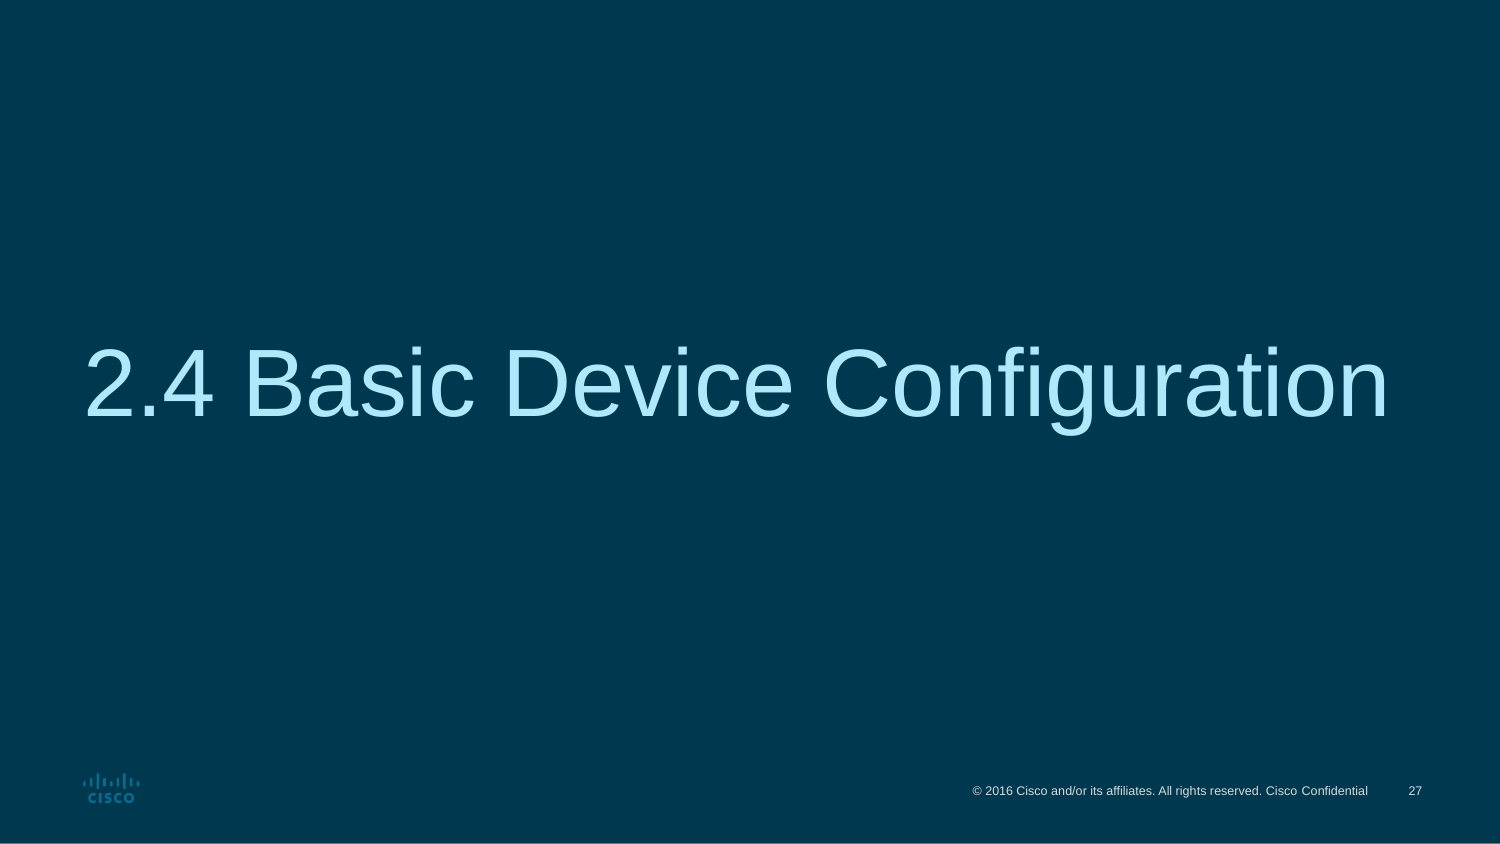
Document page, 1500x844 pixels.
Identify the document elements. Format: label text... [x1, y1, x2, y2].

footer © 2016 Cisco and/or its affiliates. All rights reserved. Cisco Confidential [970, 782, 1381, 844]
title 2.4 Basic Device Configuration [81, 318, 1397, 462]
slide_number 27 [1402, 782, 1429, 844]
